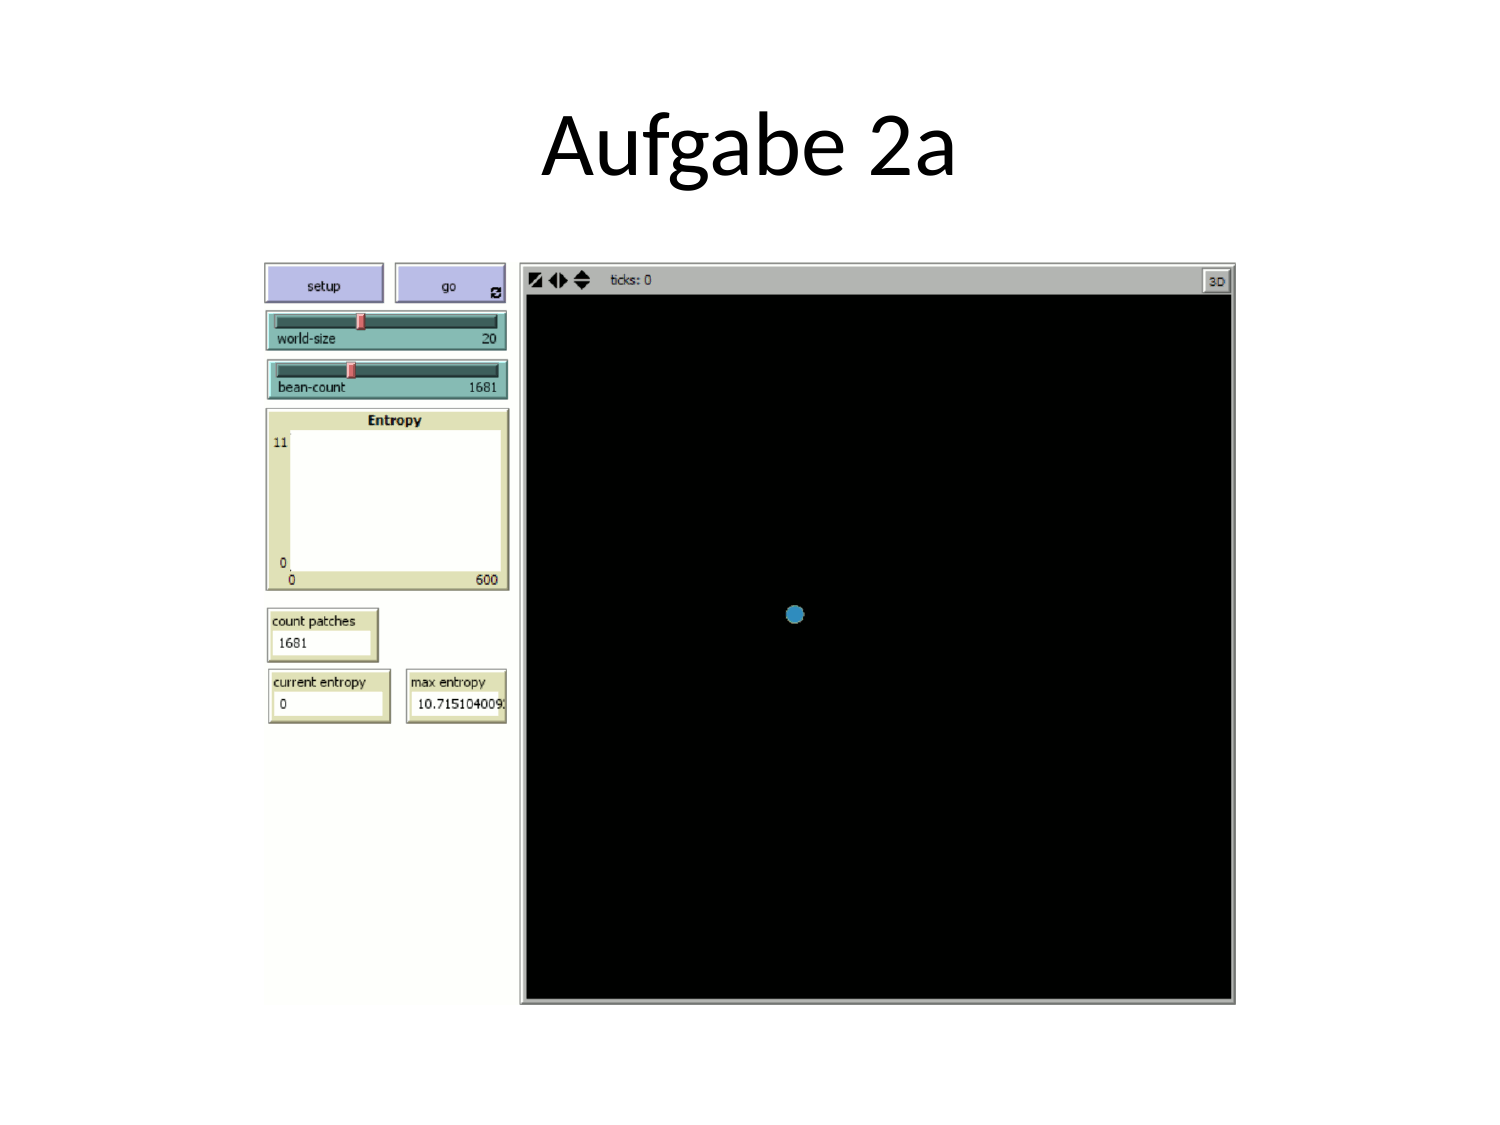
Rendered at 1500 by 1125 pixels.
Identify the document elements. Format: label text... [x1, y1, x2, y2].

title Aufgabe 2a [75, 45, 1425, 233]
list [264, 262, 1236, 1006]
